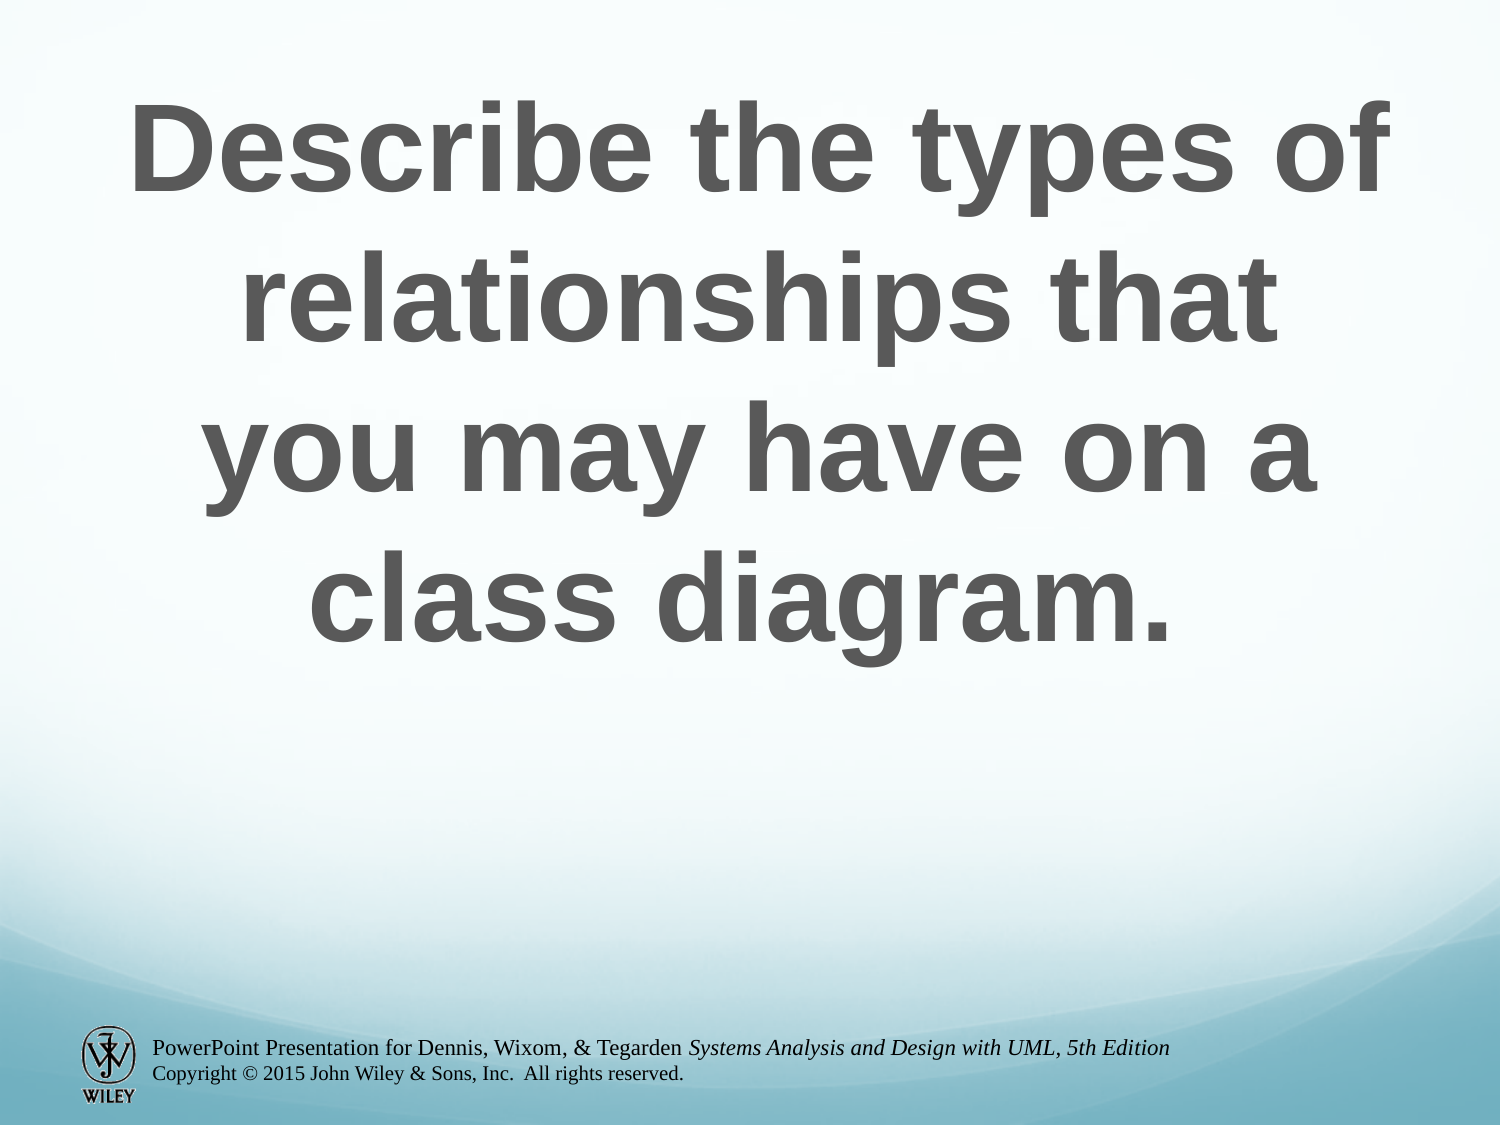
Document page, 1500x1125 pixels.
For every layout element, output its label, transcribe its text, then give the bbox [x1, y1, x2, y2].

picture [78, 1024, 138, 1105]
list Describe the types of relationships that you may have on a class diagram. [100, 58, 1419, 976]
